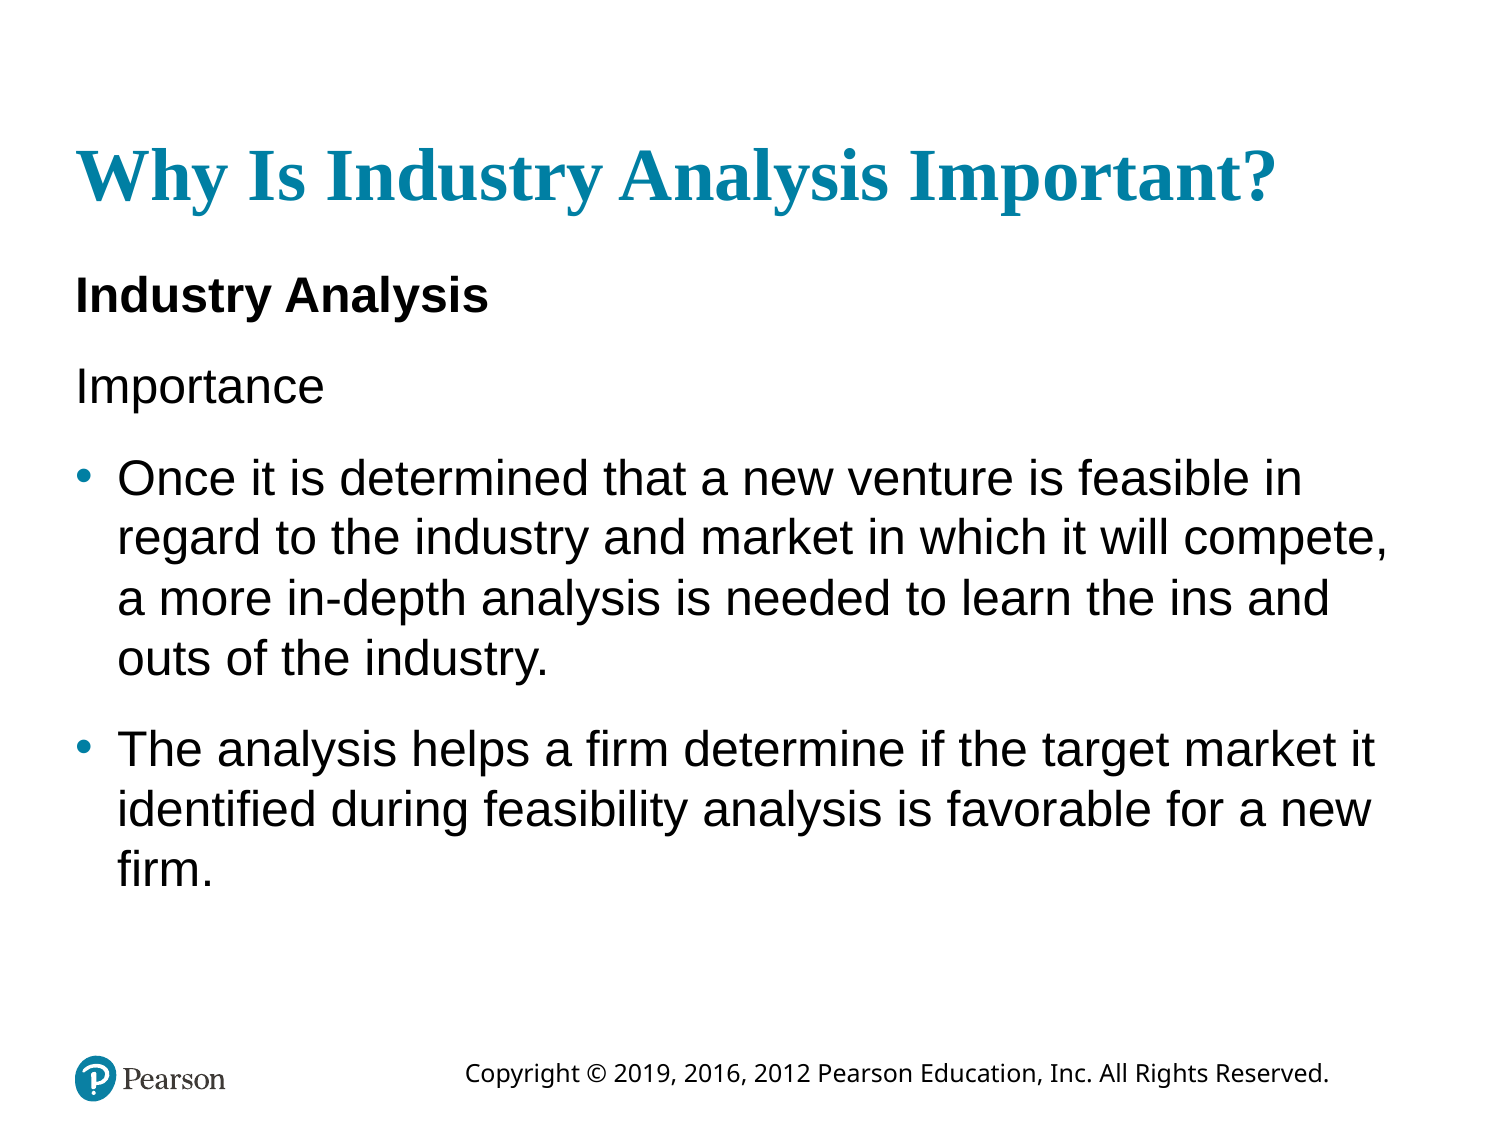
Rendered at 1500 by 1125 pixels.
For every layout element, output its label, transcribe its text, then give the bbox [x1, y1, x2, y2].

title Why Is Industry Analysis Important? [75, 35, 1425, 216]
list Industry Analysis Importance Once it is determined that a new venture is feasible in regard to the industry and market in which it will compete, a more in-depth analysis is needed to learn the ins and outs of the industry. The analysis helps a firm determine if the target market it identified during feasibility analysis is favorable for a new firm. [75, 262, 1425, 1005]
